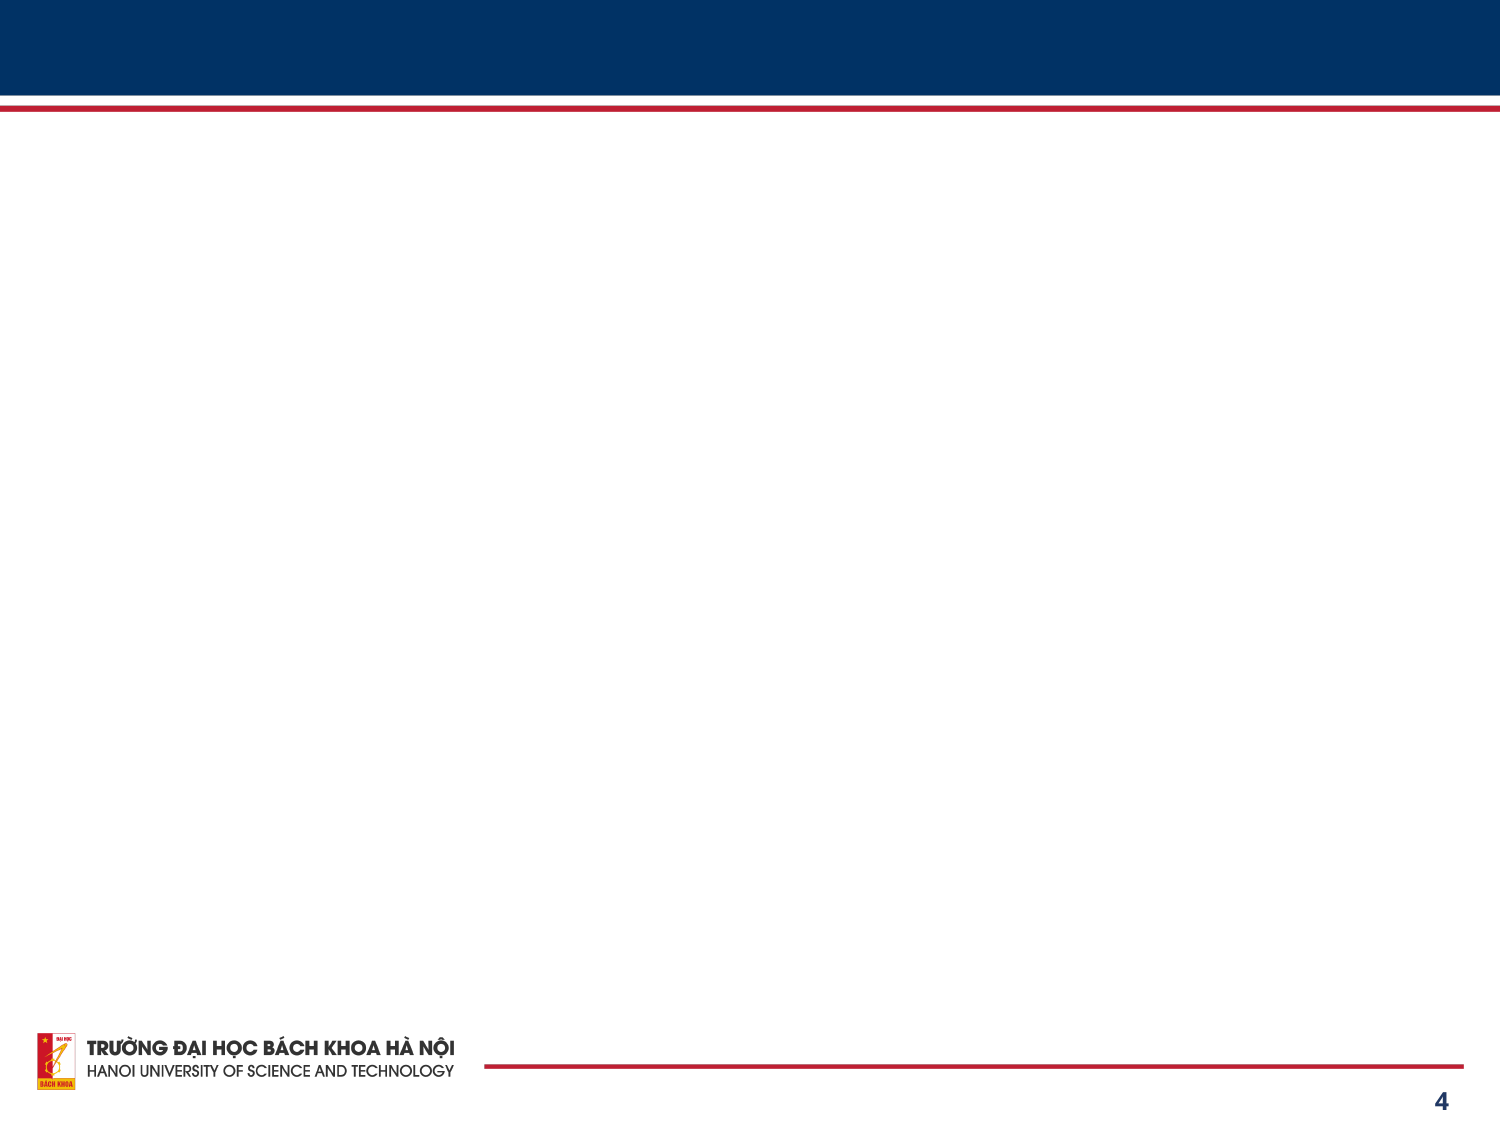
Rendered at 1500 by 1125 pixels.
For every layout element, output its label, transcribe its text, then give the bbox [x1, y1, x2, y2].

picture [0, 0, 1500, 1125]
slide_number 4 [1126, 1078, 1464, 1125]
